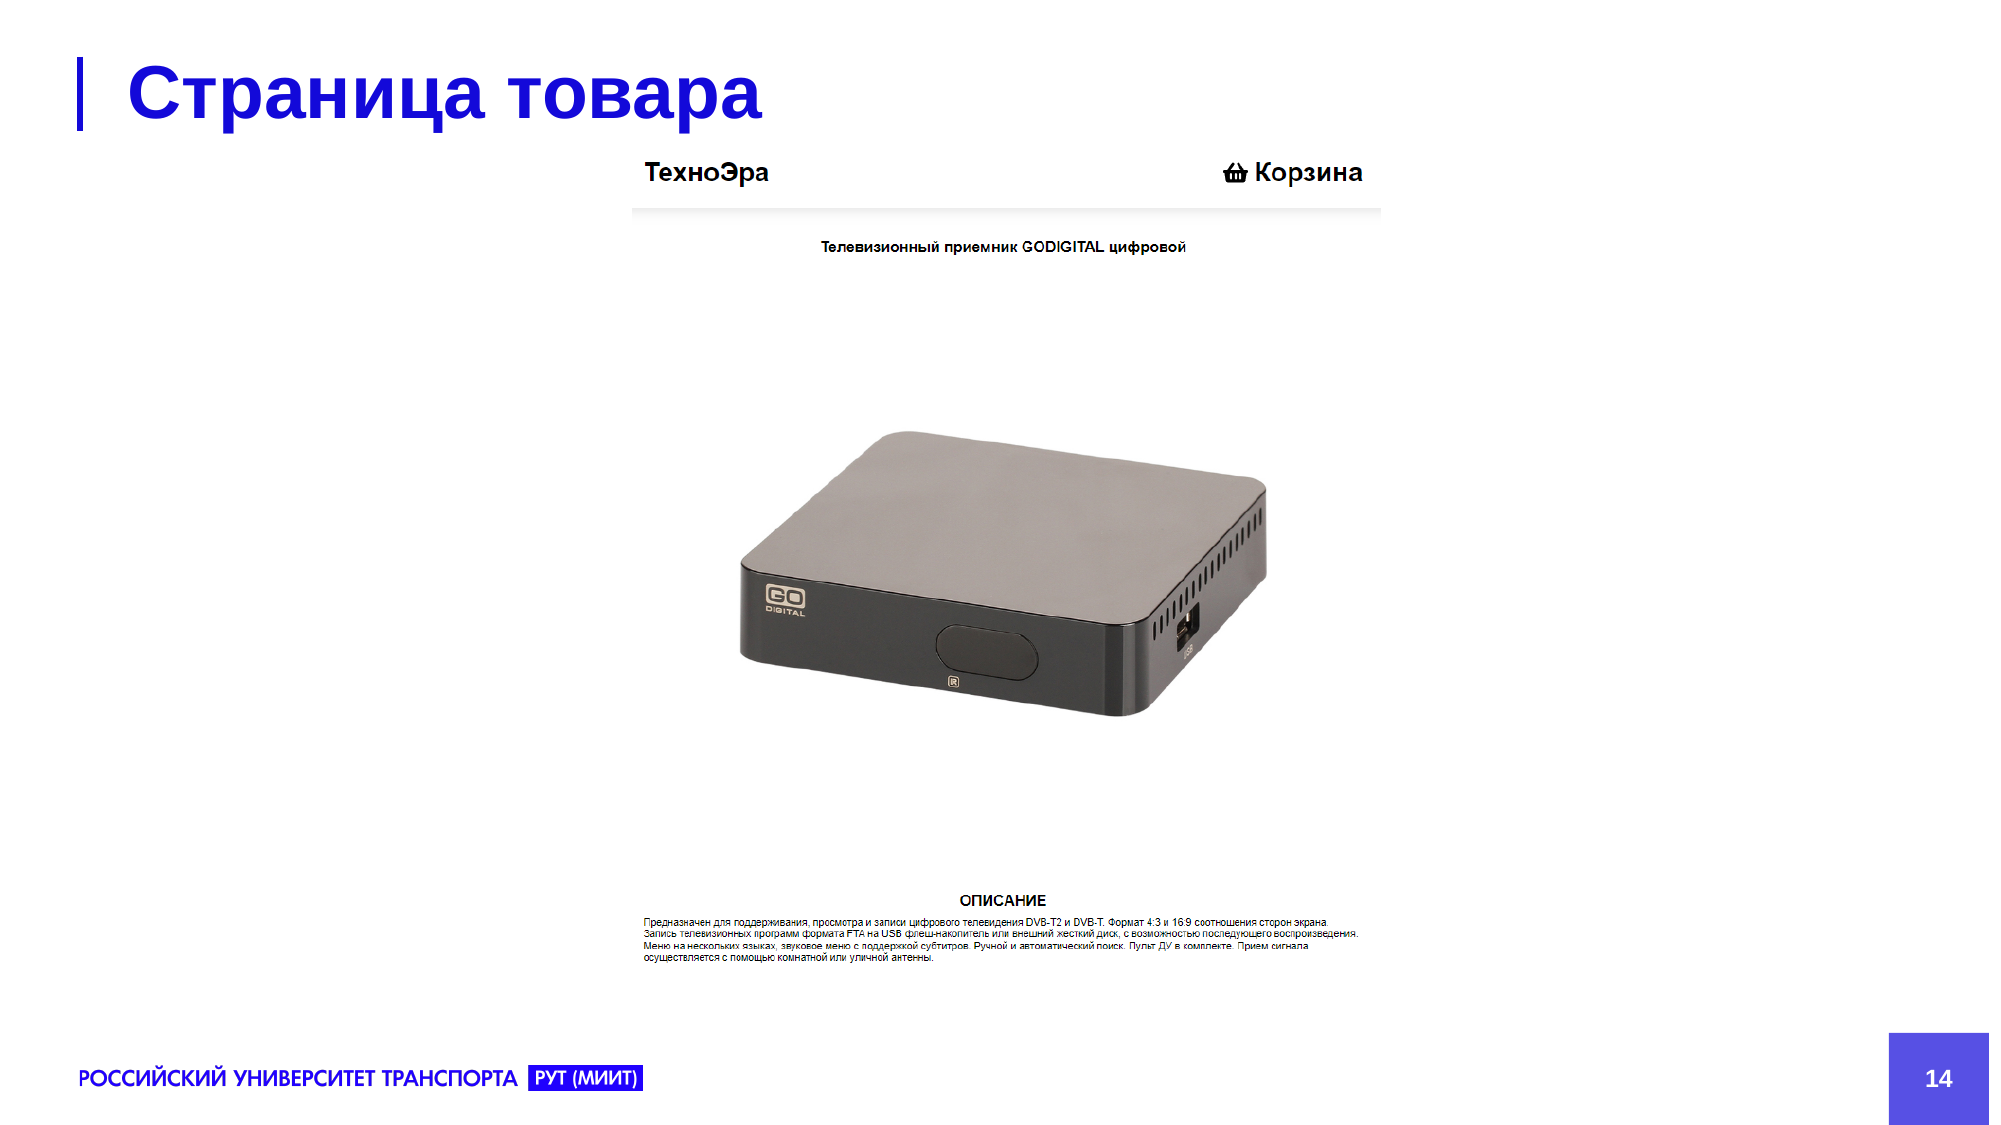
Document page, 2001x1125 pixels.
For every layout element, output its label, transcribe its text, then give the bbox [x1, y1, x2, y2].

title Страница товара [112, 52, 1747, 136]
picture [632, 144, 1381, 967]
slide_number 14 [1888, 1047, 1989, 1108]
